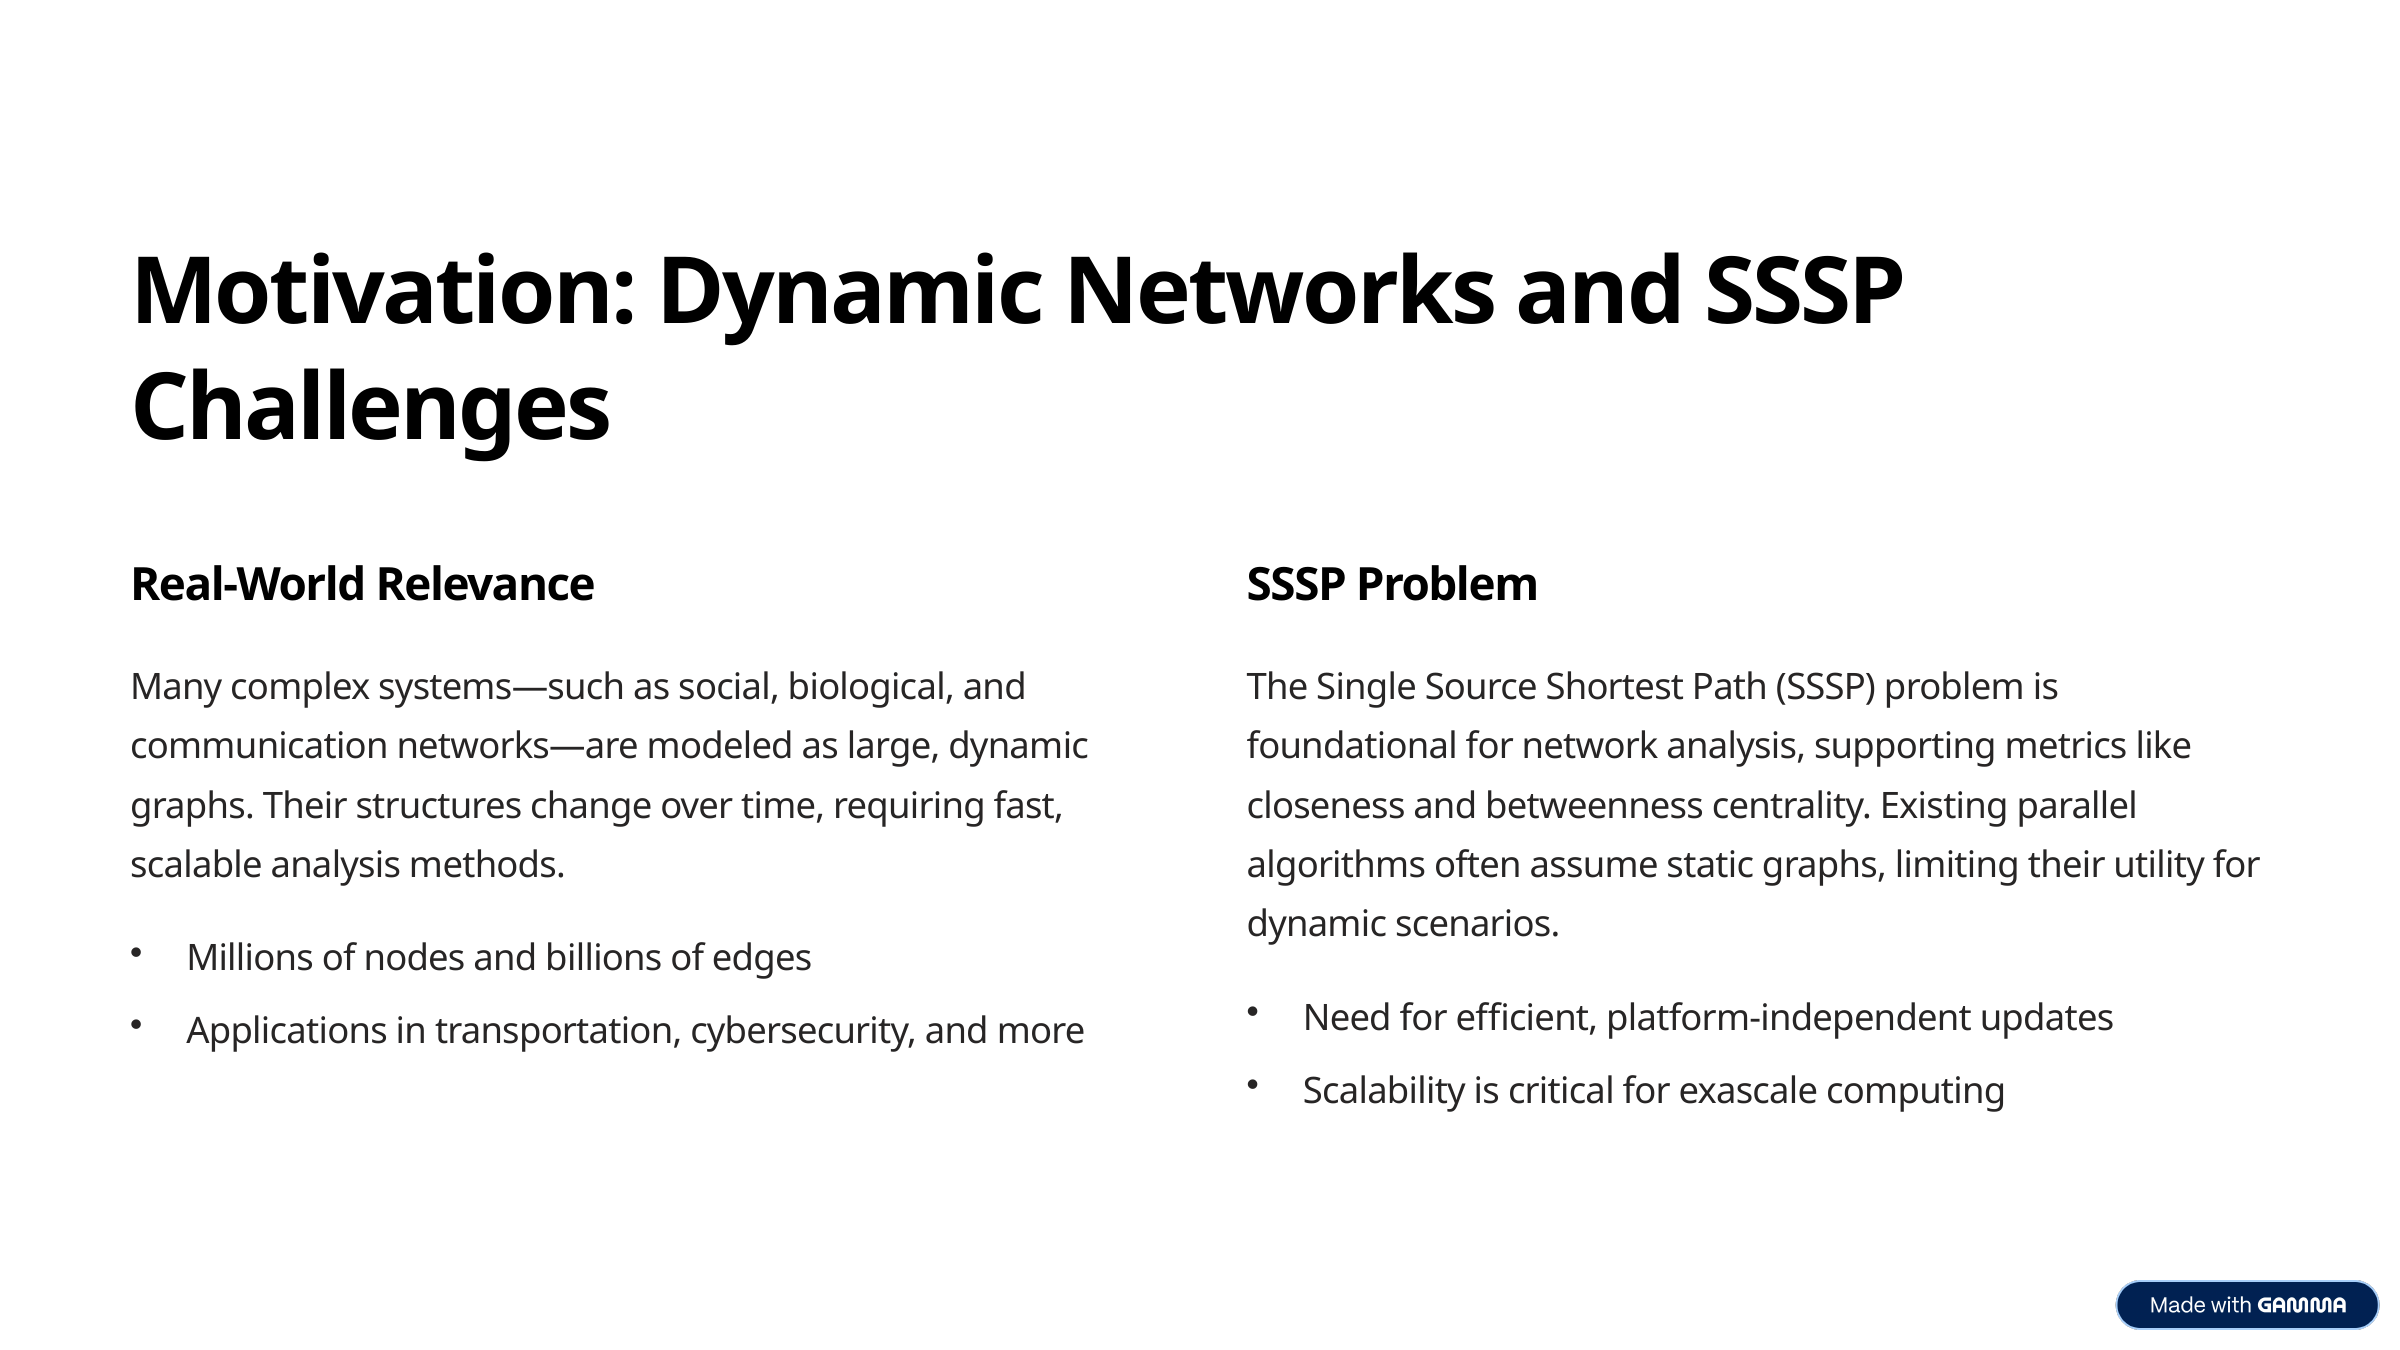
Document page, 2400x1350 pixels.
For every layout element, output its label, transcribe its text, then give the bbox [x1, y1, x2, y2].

picture [2106, 1271, 2389, 1339]
text_box Motivation: Dynamic Networks and SSSP Challenges [130, 226, 2270, 459]
text_box Scalability is critical for exascale computing [1246, 1050, 2271, 1111]
text_box Applications in transportation, cybersecurity, and more [130, 991, 1155, 1051]
text_box Need for efficient, platform-independent updates [1246, 978, 2271, 1038]
text_box Many complex systems—such as social, biological, and communication networks—are modeled as large, dynamic graphs. Their structures change over time, requiring fast, scalable analysis methods. [130, 647, 1155, 886]
text_box Millions of nodes and billions of edges [130, 918, 1155, 979]
text_box The Single Source Shortest Path (SSSP) problem is foundational for network analysis, supporting metrics like closeness and betweenness centrality. Existing parallel algorithms often assume static graphs, limiting their utility for dynamic scenarios. [1246, 647, 2271, 945]
text_box SSSP Problem [1246, 551, 1712, 610]
text_box Real-World Relevance [130, 551, 604, 610]
